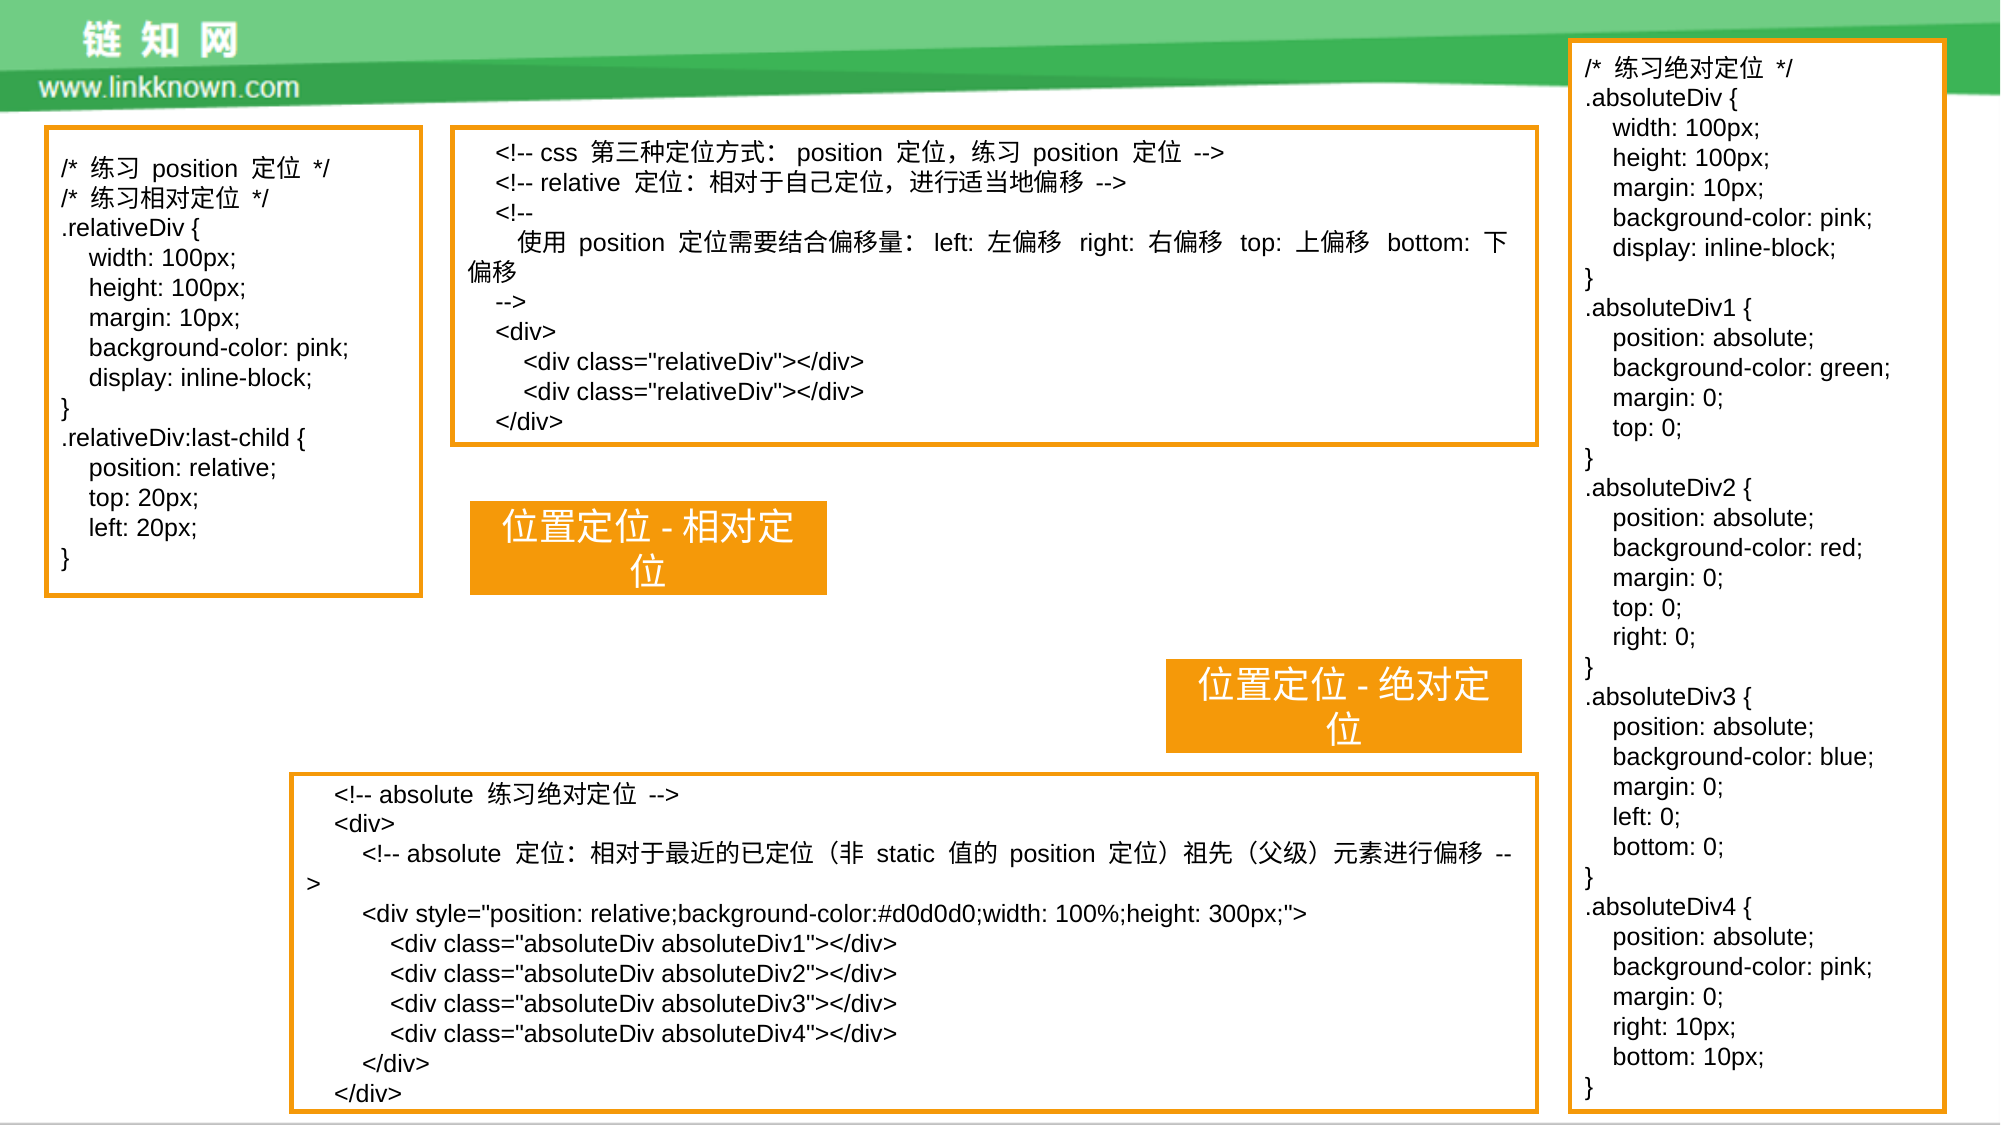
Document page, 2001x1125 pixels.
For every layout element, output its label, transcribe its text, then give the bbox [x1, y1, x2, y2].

text_box <!-- css 第三种定位方式：position 定位，练习 position 定位 --> <!-- relative 定位：相对于自己定位，进行适当地偏移 --> <!-- 使用 position 定位需要结合偏移量：left: 左偏移 right: 右偏移 top: 上偏移 bottom: 下偏移 --> <div> <div class="relativeDiv"></div> <div class="relativeDiv"></div> </div> [452, 126, 1538, 445]
picture [0, 0, 2001, 1125]
text_box 位置定位-相对定位 [468, 499, 829, 597]
text_box /* 练习 position 定位 */ /* 练习相对定位 */ .relativeDiv { width: 100px; height: 100px; margin: 10px; background-color: pink; display: inline-block; } .relativeDiv:last-child { position: relative; top: 20px; left: 20px; } [45, 126, 422, 597]
text_box 位置定位-绝对定位 [1164, 657, 1524, 755]
text_box /* 练习绝对定位 */ .absoluteDiv { width: 100px; height: 100px; margin: 10px; background-color: pink; display: inline-block; } .absoluteDiv1 { position: absolute; background-color: green; margin: 0; top: 0; } .absoluteDiv2 { position: absolute; background-color: red; margin: 0; top: 0; right: 0; } .absoluteDiv3 { position: absolute; background-color: blue; margin: 0; left: 0; bottom: 0; } .absoluteDiv4 { position: absolute; background-color: pink; margin: 0; right: 10px; bottom: 10px; } [1569, 40, 1946, 1112]
text_box <!-- absolute 练习绝对定位 --> <div> <!-- absolute 定位：相对于最近的已定位（非 static 值的 position 定位）祖先（父级）元素进行偏移 --> <div style="position: relative;background-color:#d0d0d0;width: 100%;height: 300px;"> <div class="absoluteDiv absoluteDiv1"></div> <div class="absoluteDiv absoluteDiv2"></div> <div class="absoluteDiv absoluteDiv3"></div> <div class="absoluteDiv absoluteDiv4"></div> </div> </div> [290, 773, 1538, 1112]
